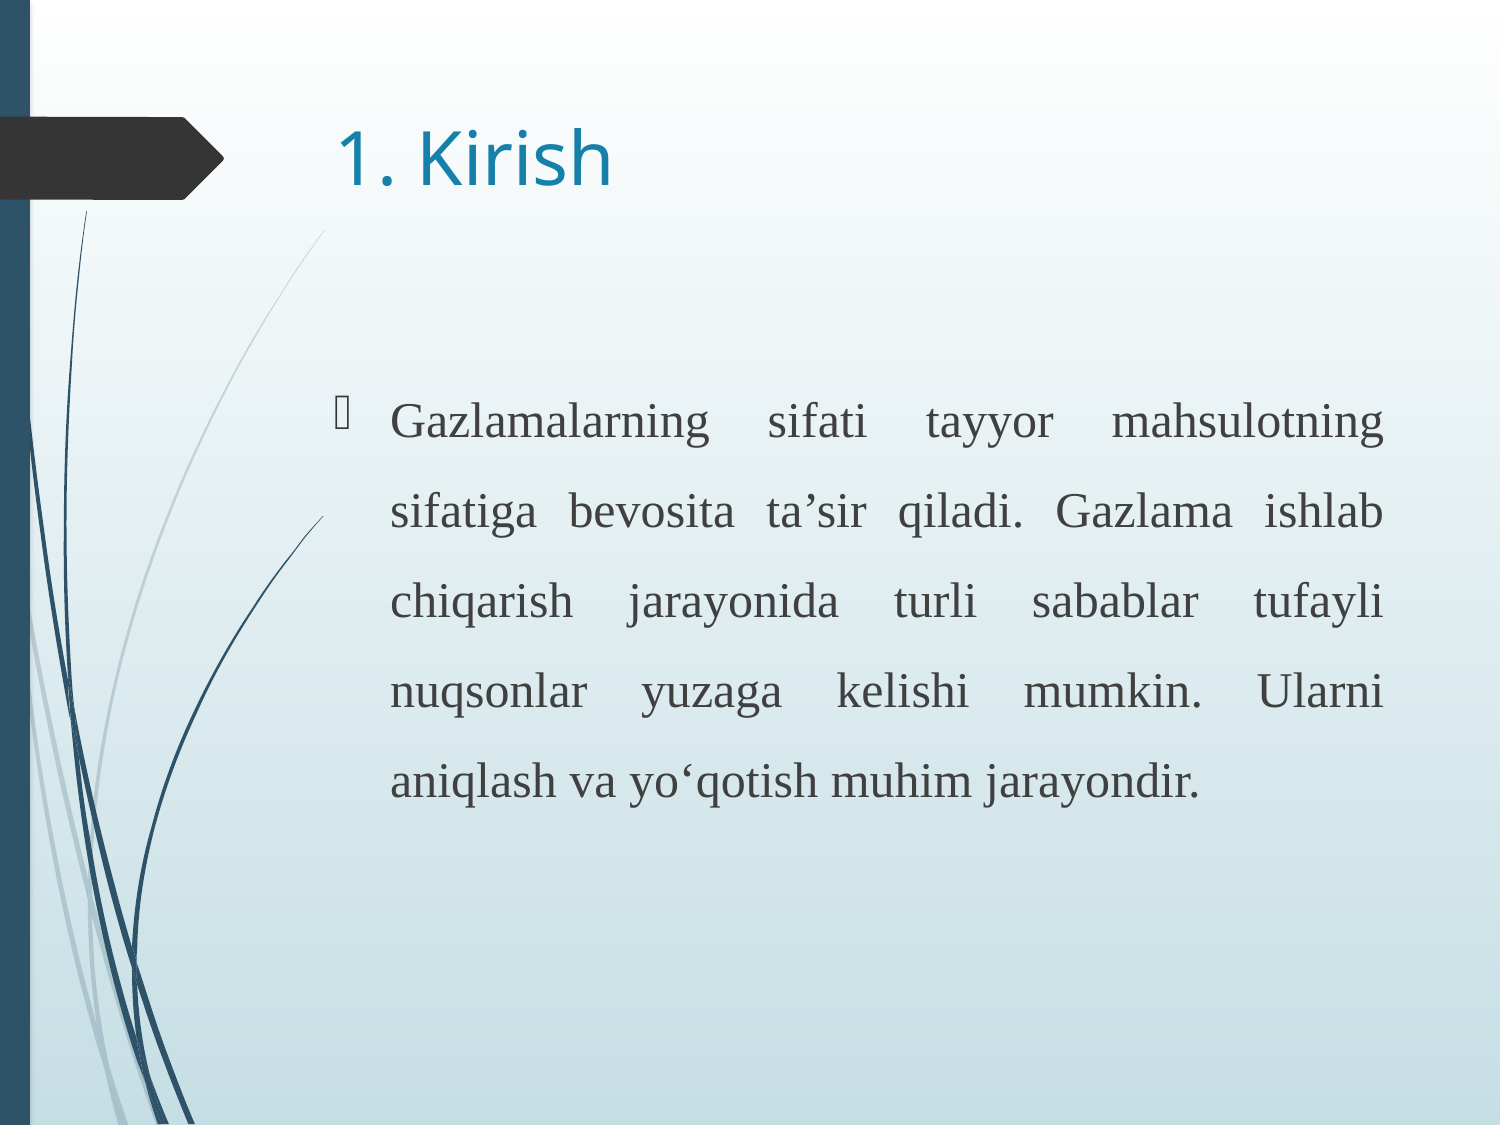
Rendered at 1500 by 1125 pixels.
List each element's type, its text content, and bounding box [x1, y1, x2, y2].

title 1. Kirish [319, 102, 1400, 313]
list Gazlamalarning sifati tayyor mahsulotning sifatiga bevosita ta’sir qiladi. Gazlama ishlab chiqarish jarayonida turli sabablar tufayli nuqsonlar yuzaga kelishi mumkin. Ularni aniqlash va yo‘qotish muhim jarayondir. [318, 350, 1400, 970]
